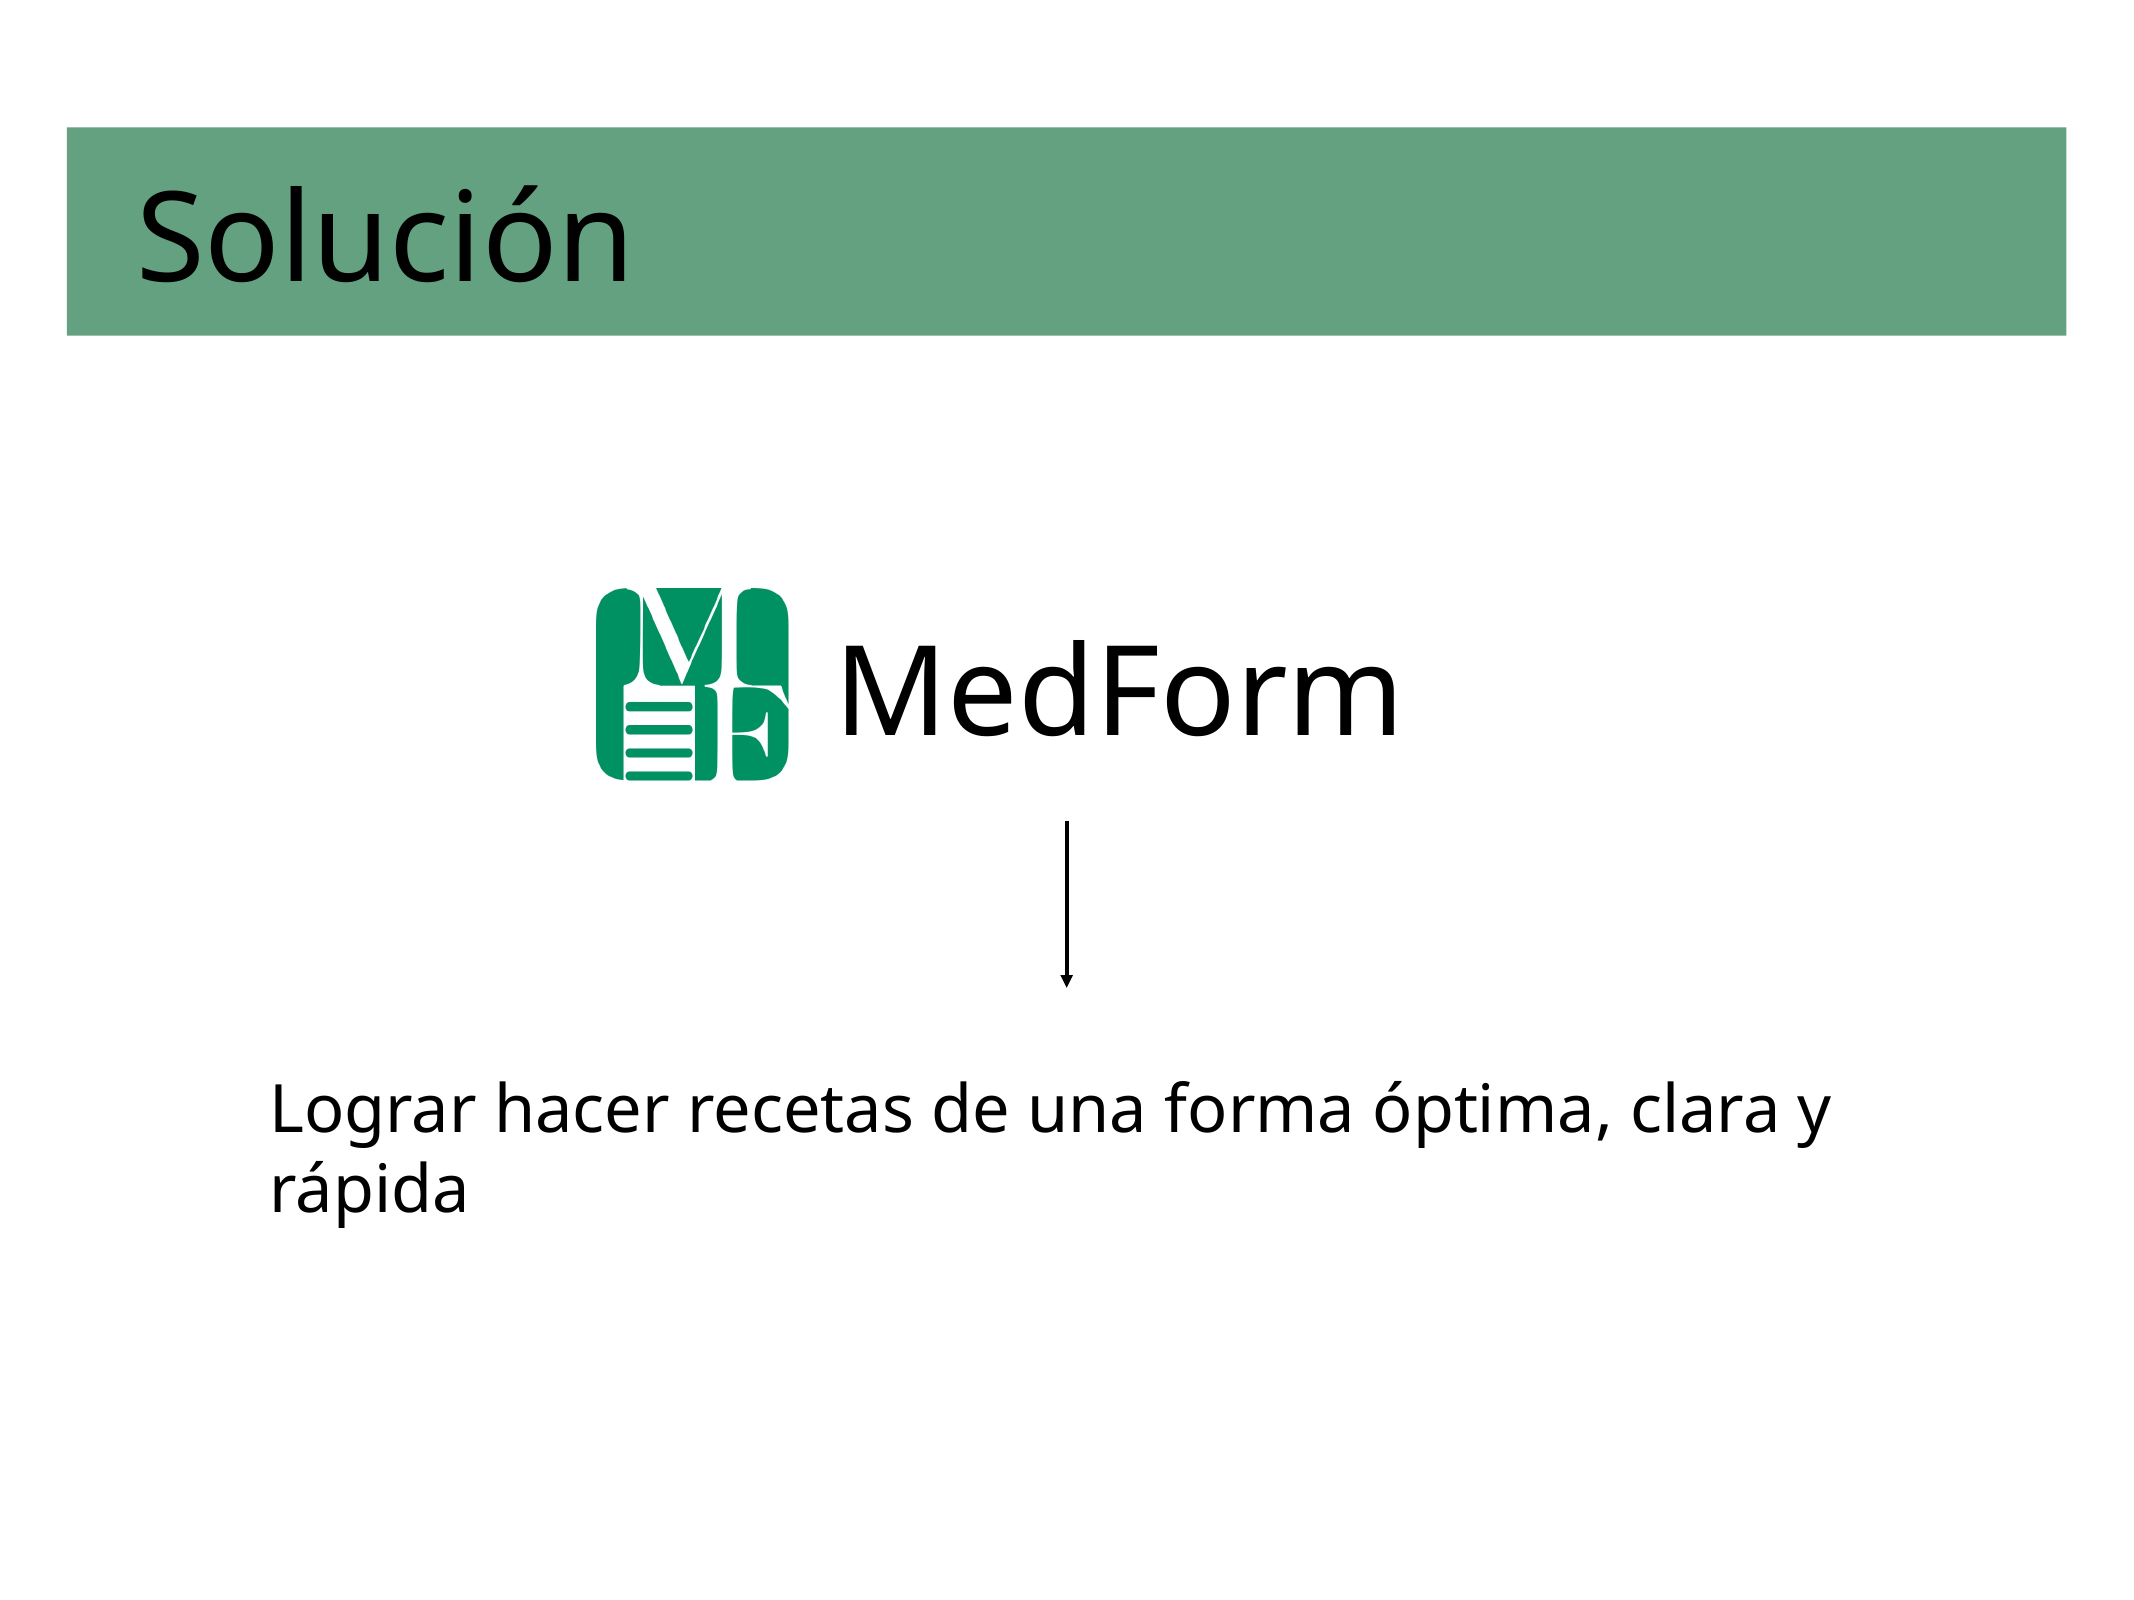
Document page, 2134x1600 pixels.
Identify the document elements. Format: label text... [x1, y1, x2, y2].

text_box [1060, 820, 1073, 988]
text_box MedForm [826, 602, 1414, 769]
text_box Solución [127, 148, 644, 315]
text_box Lograr hacer recetas de una forma óptima, clara y rápida [261, 1057, 1873, 1235]
picture [587, 581, 796, 790]
text_box [66, 127, 2067, 336]
